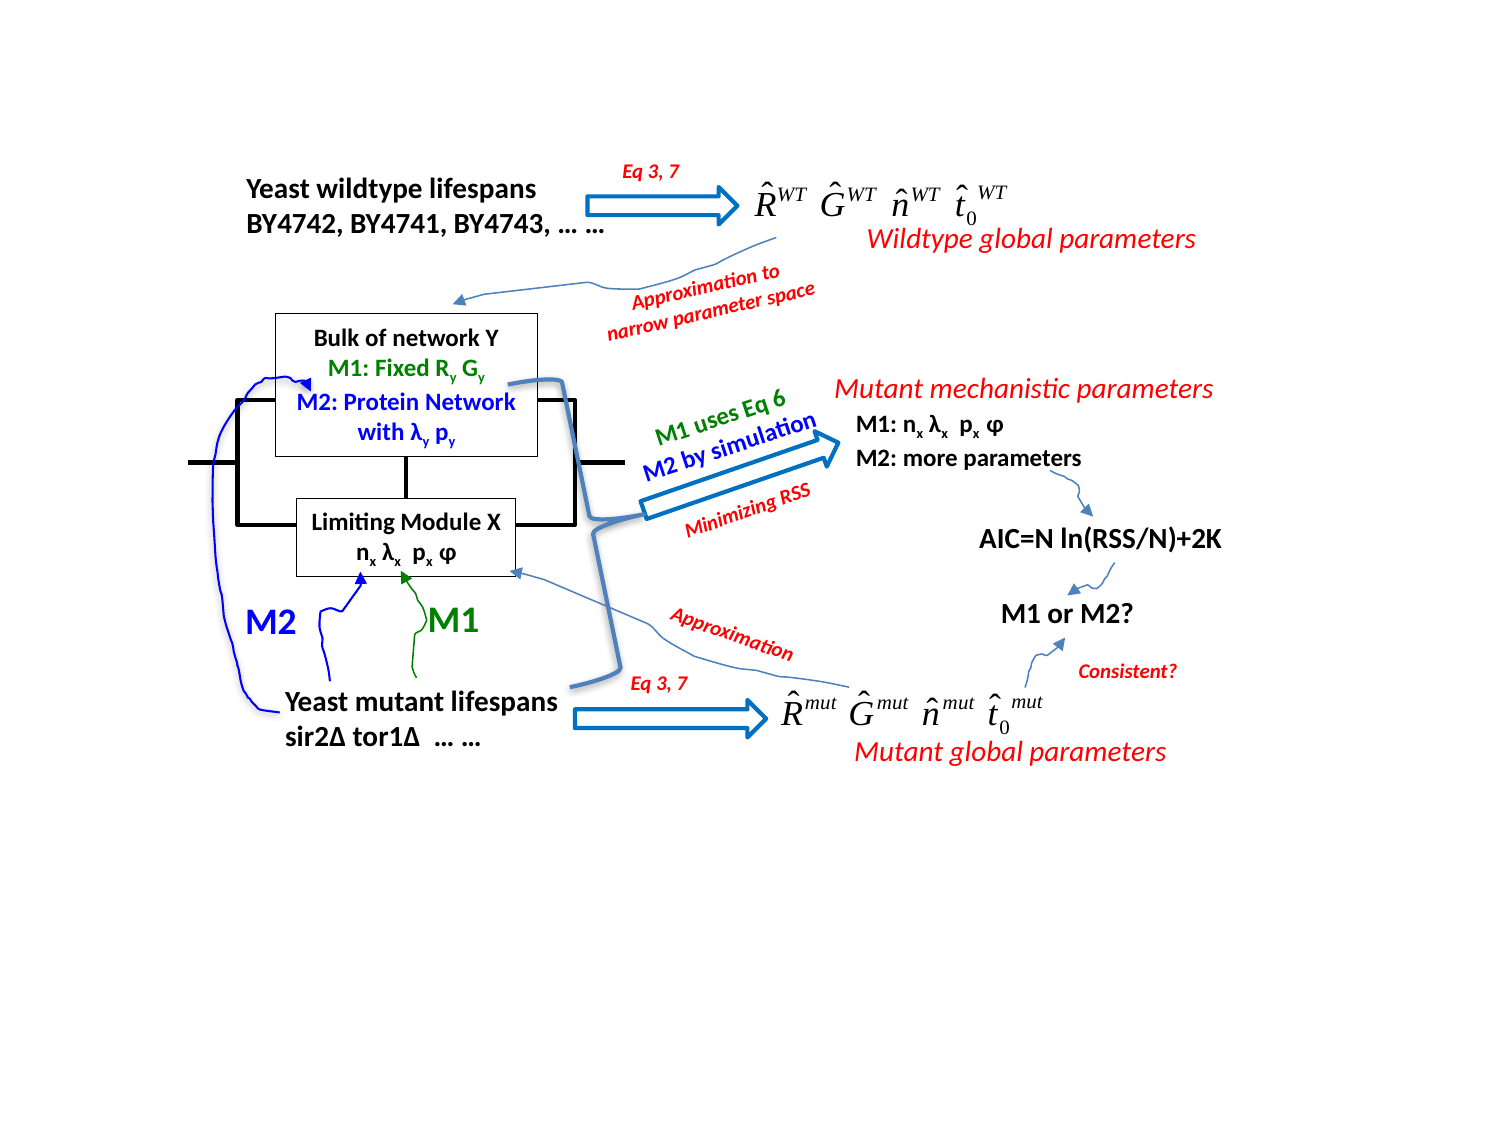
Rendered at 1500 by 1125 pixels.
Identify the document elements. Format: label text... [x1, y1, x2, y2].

text_box [1025, 637, 1066, 685]
text_box [548, 585, 623, 690]
text_box [572, 698, 769, 740]
text_box [585, 185, 740, 227]
text_box [318, 571, 368, 682]
text_box [408, 457, 531, 527]
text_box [774, 687, 1072, 738]
text_box Bulk of network Y M1: Fixed Ry Gy M2: Protein Network with λy py [275, 313, 538, 457]
text_box Mutant global parameters [839, 724, 1188, 775]
text_box [507, 377, 646, 604]
text_box M2 [230, 589, 312, 650]
text_box [638, 435, 841, 521]
text_box Yeast mutant lifespans sir2Δ tor1Δ … … [270, 674, 574, 760]
text_box [806, 673, 843, 685]
text_box Wildtype global parameters [851, 211, 1218, 262]
text_box [231, 650, 286, 715]
text_box Yeast wildtype lifespans BY4742, BY4741, BY4743, … … [231, 161, 621, 247]
text_box AIC=N ln(RSS/N)+2K [964, 511, 1238, 562]
text_box Limiting Module X nx λx px φ [297, 498, 516, 577]
text_box [571, 398, 577, 424]
text_box [509, 567, 802, 680]
text_box [400, 570, 418, 679]
text_box [210, 374, 312, 644]
text_box Mutant mechanistic parameters [819, 361, 1236, 412]
text_box Eq 3, 7 [607, 149, 699, 190]
text_box Consistent? [1063, 650, 1197, 690]
text_box Approximation [651, 588, 820, 681]
text_box [304, 457, 404, 498]
text_box M1 [412, 587, 495, 648]
text_box Eq 3, 7 [615, 662, 702, 703]
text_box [748, 178, 1037, 229]
text_box Minimizing RSS [664, 463, 830, 555]
text_box [1067, 562, 1116, 596]
text_box [1061, 483, 1092, 511]
text_box Approximation to narrow parameter space [582, 237, 838, 356]
text_box M1: nx λx px φ M2: more parameters [841, 399, 1100, 483]
text_box M1 or M2? [985, 586, 1149, 637]
text_box [452, 237, 777, 306]
text_box M1 uses Eq 6 M2 by simulation [612, 361, 837, 499]
